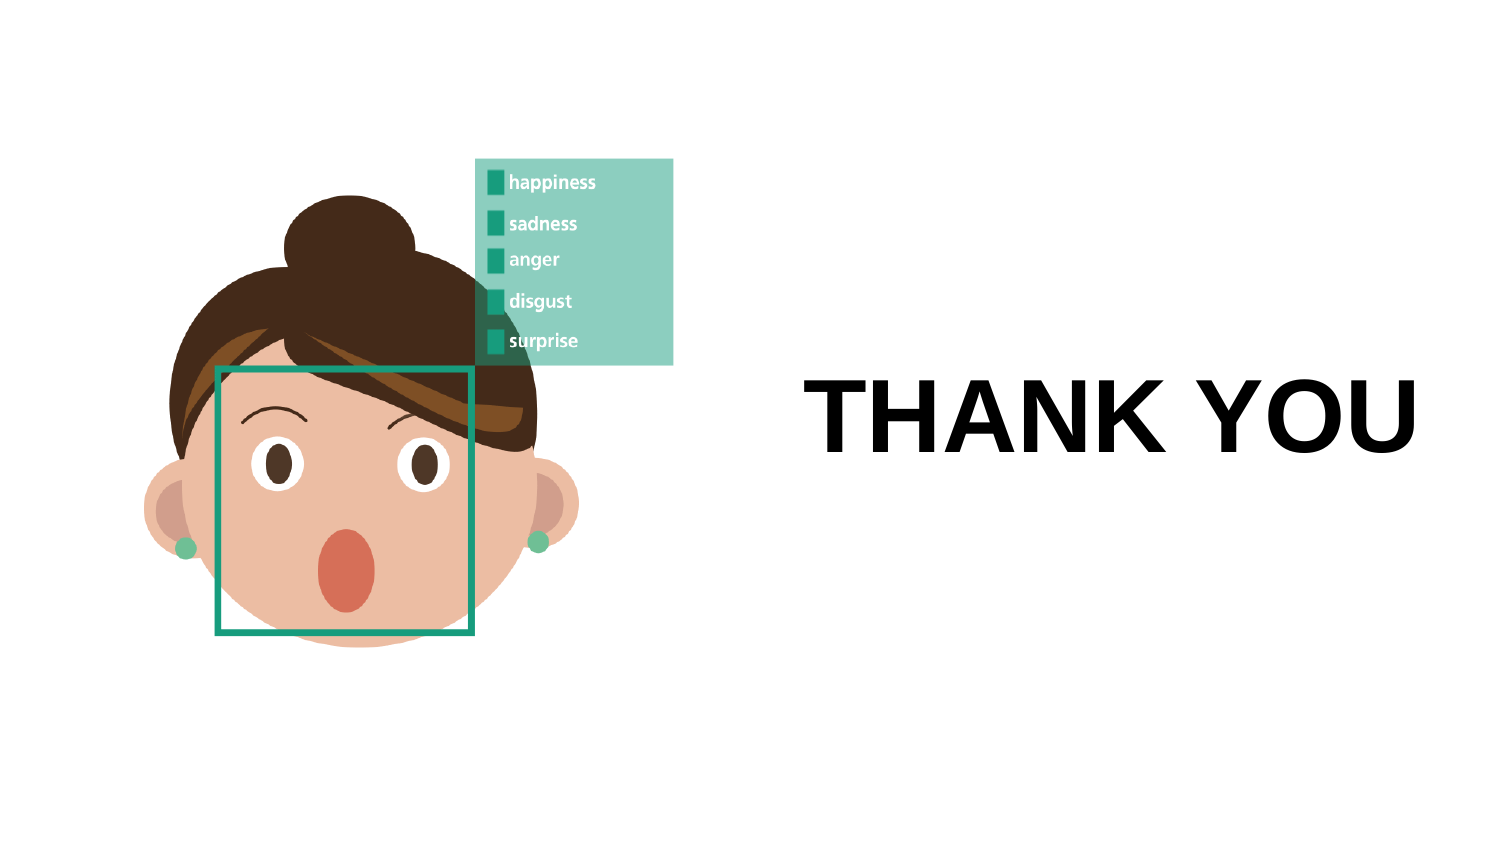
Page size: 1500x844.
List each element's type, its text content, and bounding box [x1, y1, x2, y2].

text_box THANK YOU [734, 18, 1490, 831]
picture [0, 107, 722, 737]
